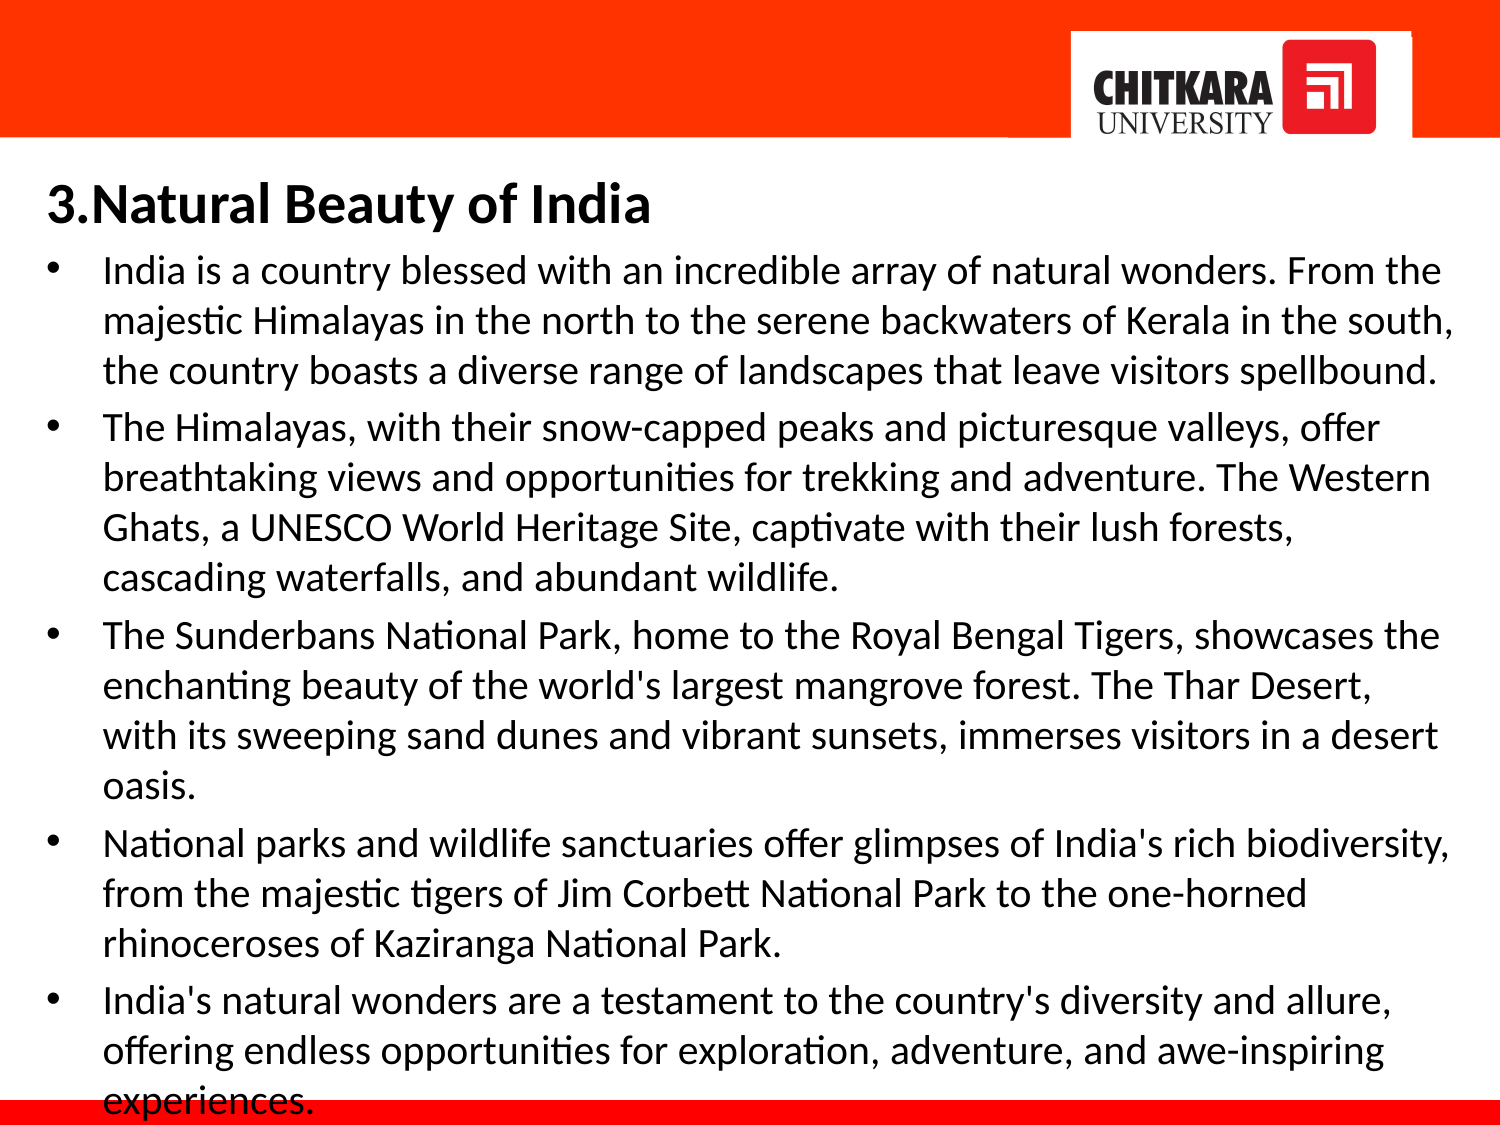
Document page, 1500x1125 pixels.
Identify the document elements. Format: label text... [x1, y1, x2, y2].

picture [1074, 37, 1391, 138]
list 3.Natural Beauty of India India is a country blessed with an incredible array of natural wonders. From the majestic Himalayas in the north to the serene backwaters of Kerala in the south, the country boasts a diverse range of landscapes that leave visitors spellbound. The Himalayas, with their snow-capped peaks and picturesque valleys, offer breathtaking views and opportunities for trekking and adventure. The Western Ghats, a UNESCO World Heritage Site, captivate with their lush forests, cascading waterfalls, and abundant wildlife. The Sunderbans National Park, home to the Royal Bengal Tigers, showcases the enchanting beauty of the world's largest mangrove forest. The Thar Desert, with its sweeping sand dunes and vibrant sunsets, immerses visitors in a desert oasis. National parks and wildlife sanctuaries offer glimpses of India's rich biodiversity, from the majestic tigers of Jim Corbett National Park to the one-horned rhinoceroses of Kaziranga National Park. India's natural wonders are a testament to the country's diversity and allure, offering endless opportunities for exploration, adventure, and awe-inspiring experiences. [12, 157, 1473, 1086]
slide_number [1074, 1042, 1425, 1103]
